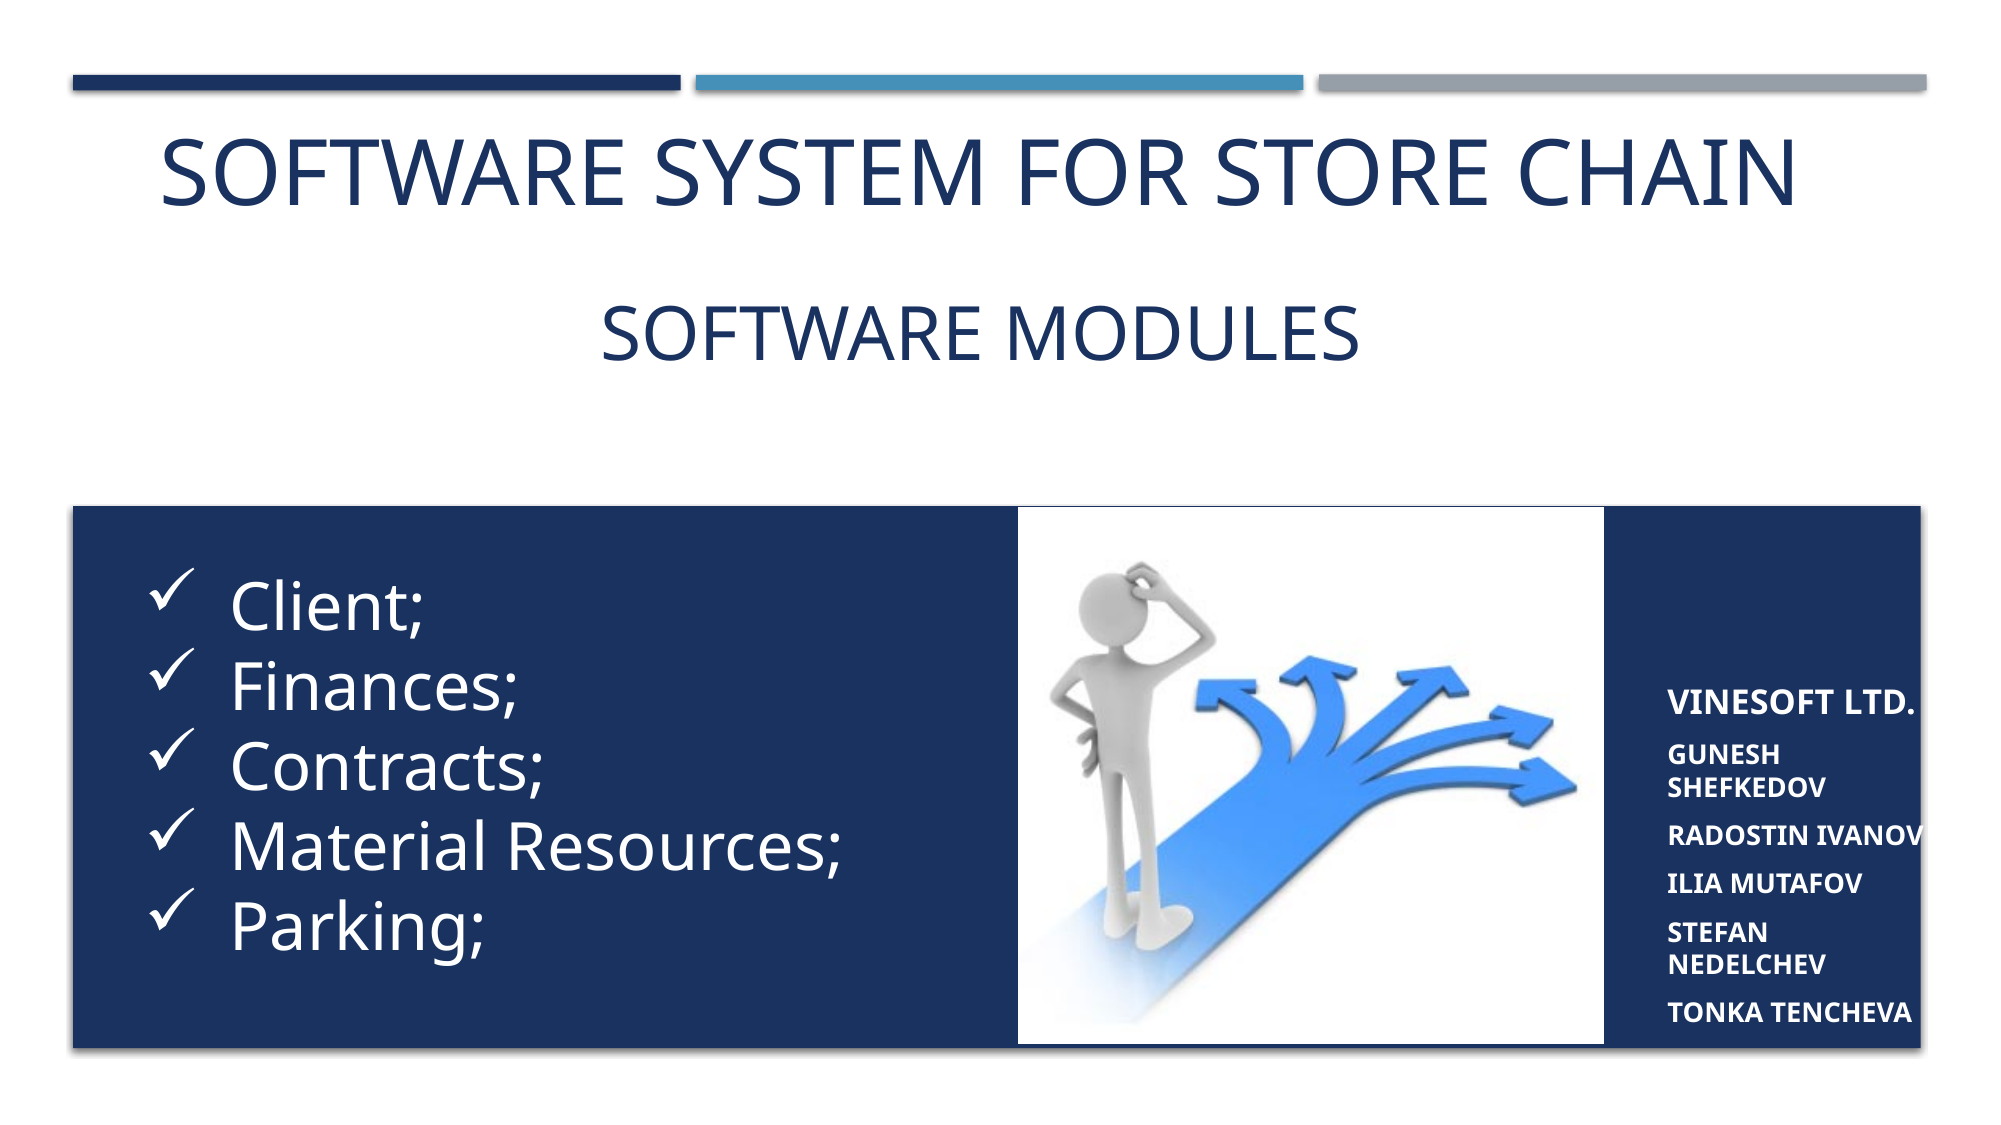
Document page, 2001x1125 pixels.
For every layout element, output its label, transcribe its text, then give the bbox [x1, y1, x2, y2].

picture [1018, 506, 1604, 1045]
text_box Software MODULES [79, 285, 1883, 383]
title Software system for Store chain [79, 134, 1883, 232]
text_box Client; Finances; Contracts; Material Resources; Parking; [130, 556, 1012, 972]
subtitle VineSoft Ltd. Gunesh Shefkedov Radostin Ivanov Ilia Mutafov Stefan Nedelchev Tonka Tencheva [1652, 673, 1941, 1045]
